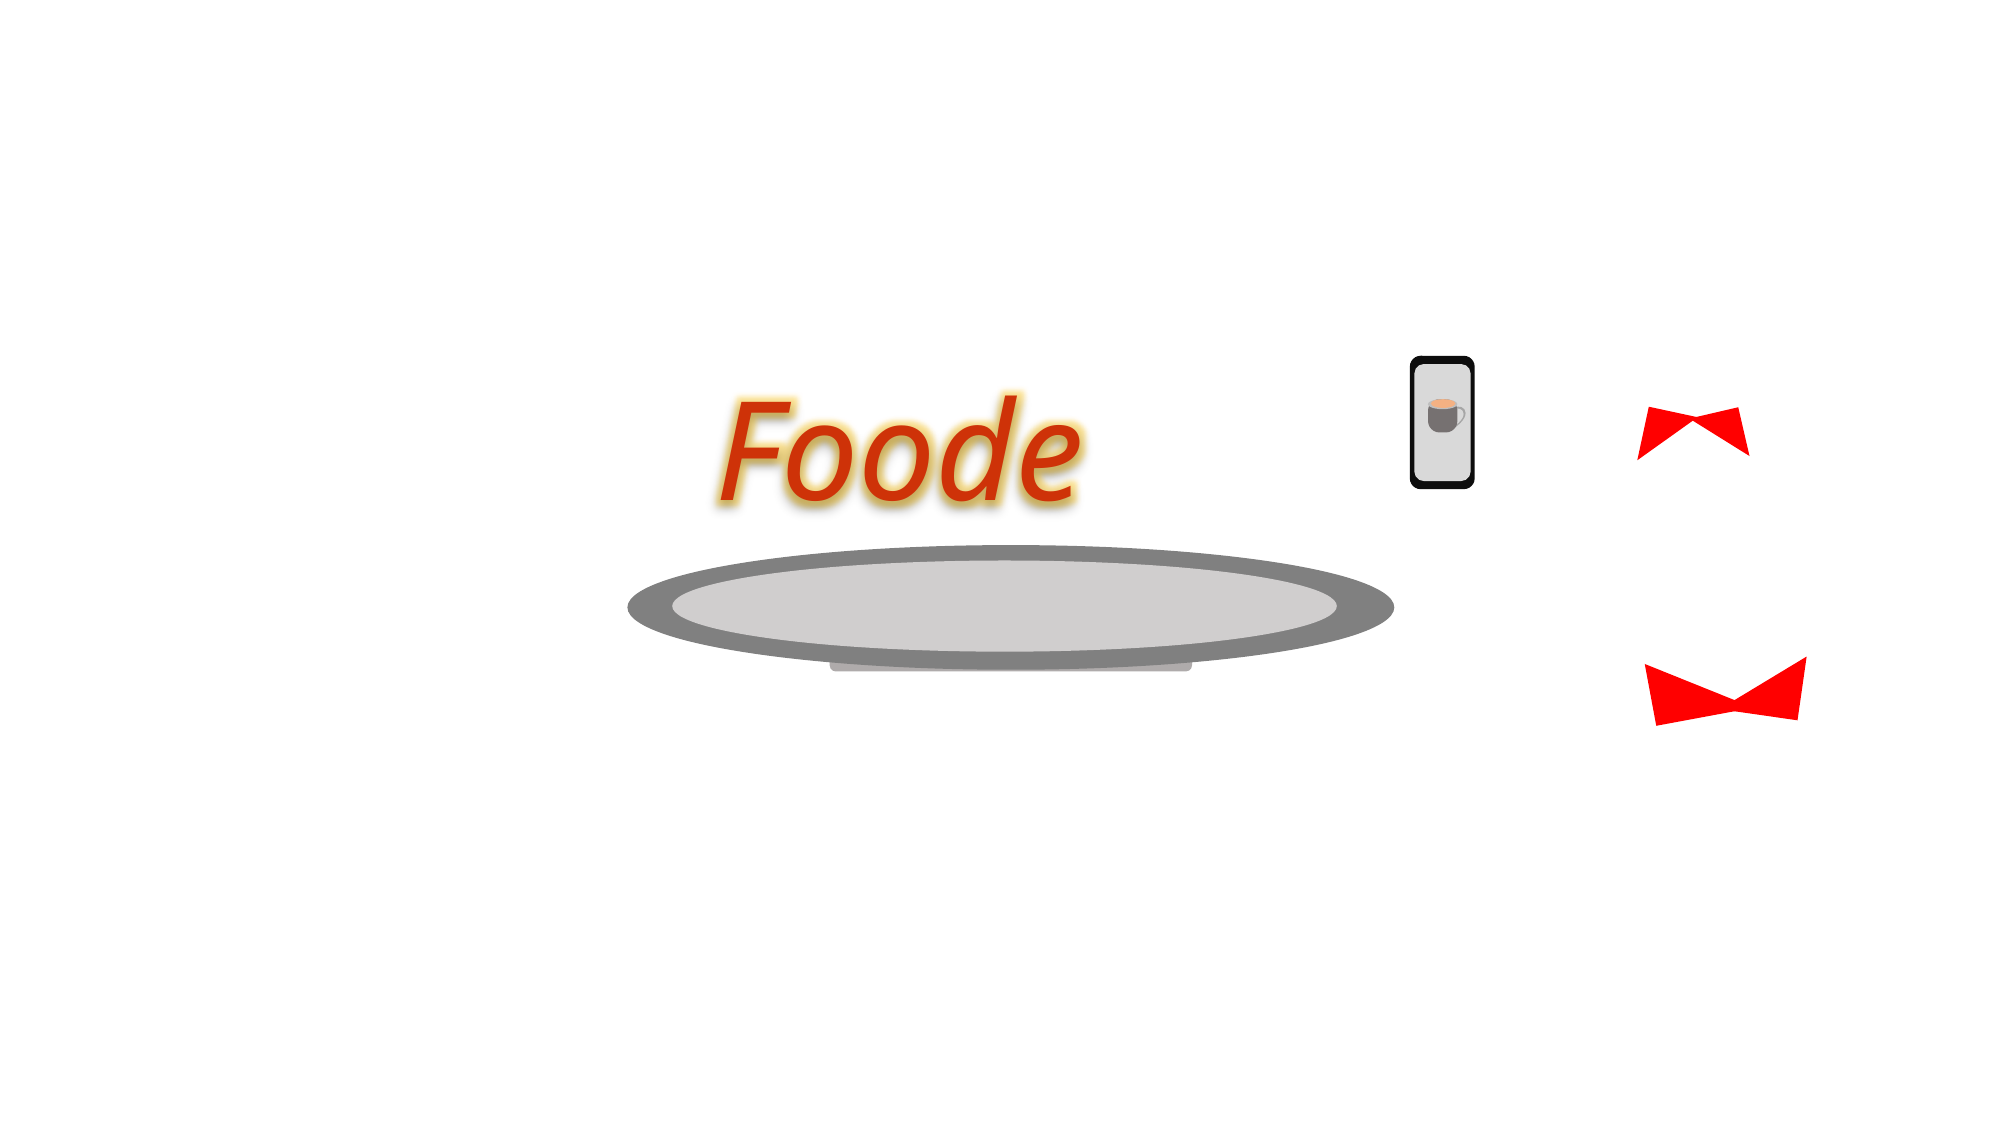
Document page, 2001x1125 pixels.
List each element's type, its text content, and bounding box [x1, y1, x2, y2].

text_box Foode [700, 355, 1574, 536]
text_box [1642, 411, 1745, 467]
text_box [1409, 355, 1475, 490]
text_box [627, 545, 1395, 672]
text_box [1649, 650, 1803, 718]
